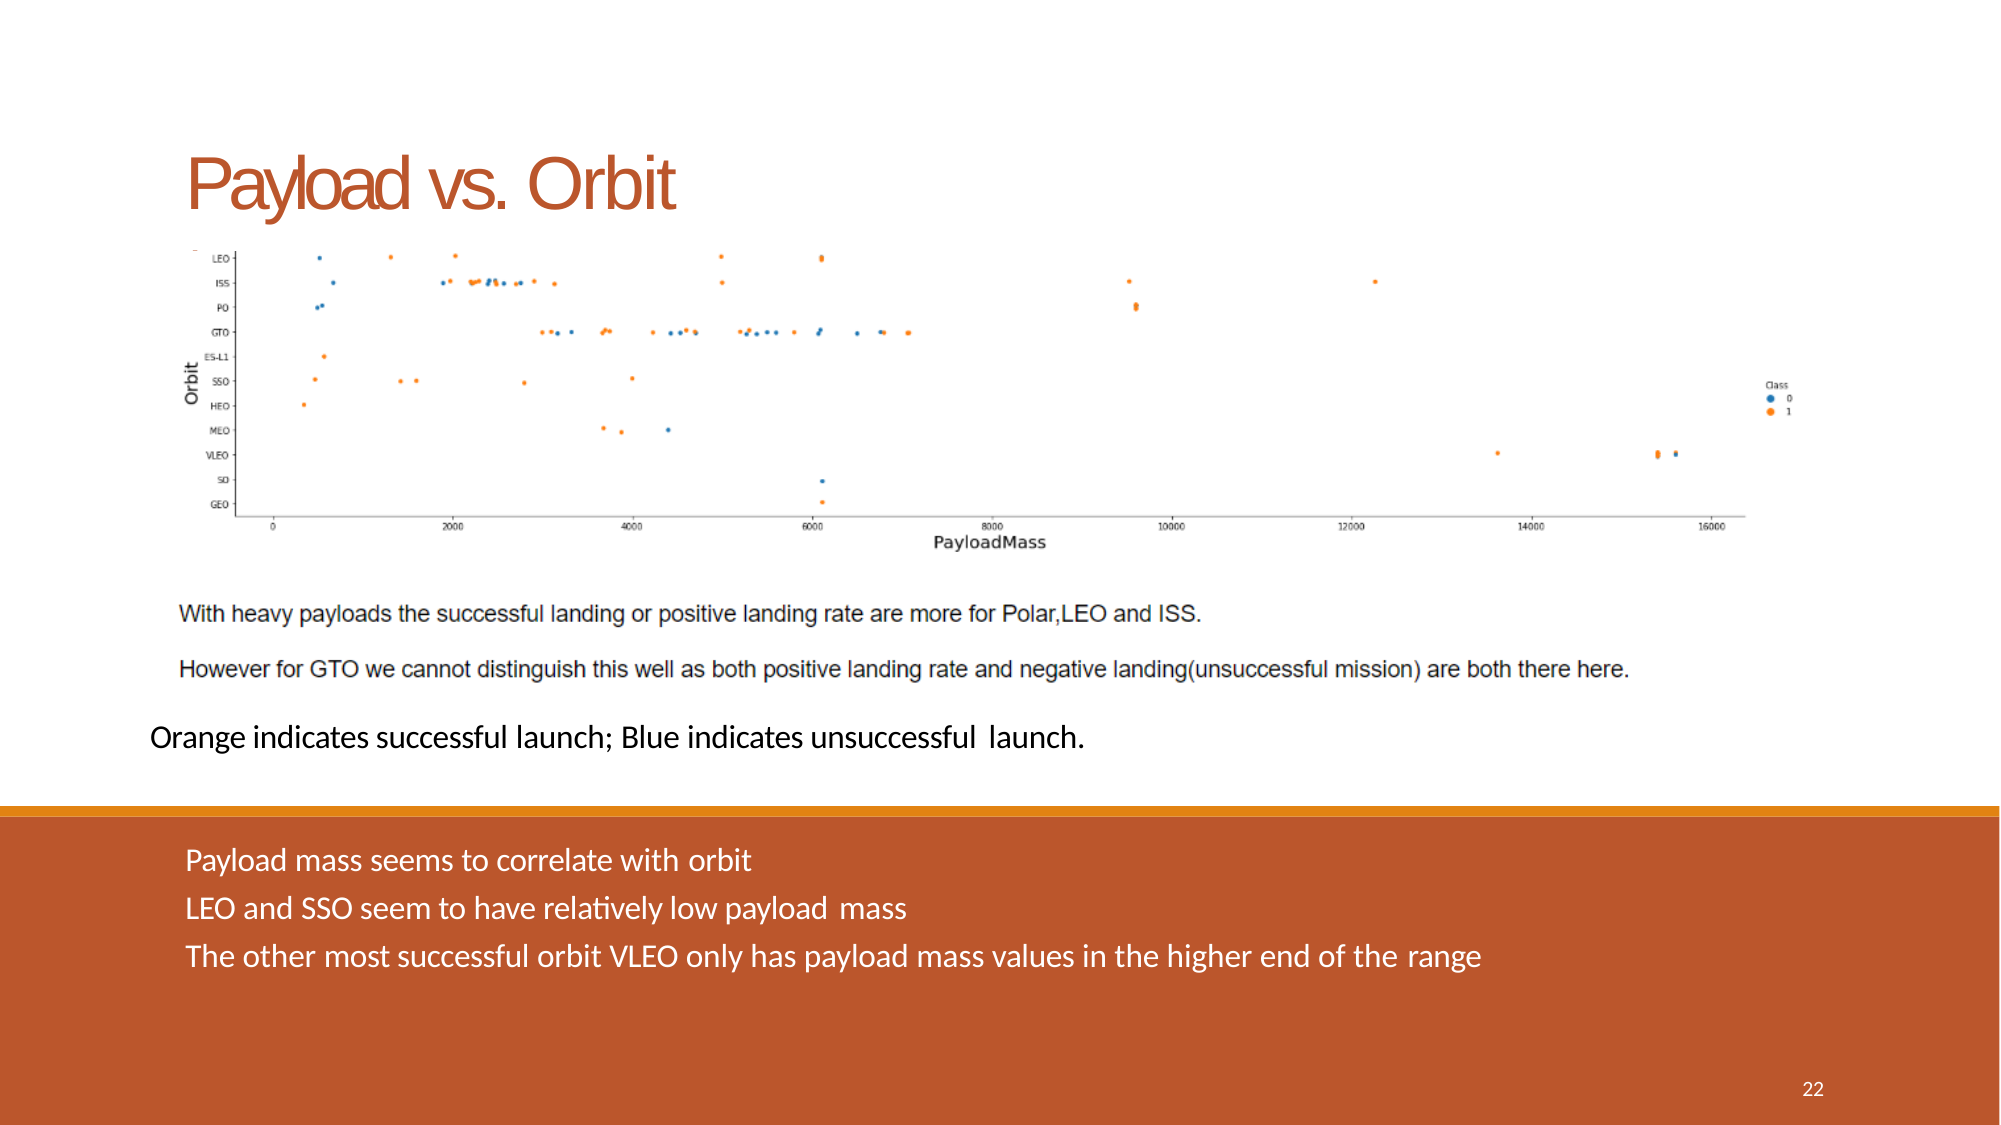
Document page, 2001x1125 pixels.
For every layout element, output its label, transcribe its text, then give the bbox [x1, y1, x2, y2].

picture [147, 250, 1799, 684]
title Payload vs. Orbit type [183, 132, 808, 250]
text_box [0, 805, 2000, 1125]
text_box Orange indicates successful launch; Blue indicates unsuccessful launch. [147, 712, 1110, 755]
